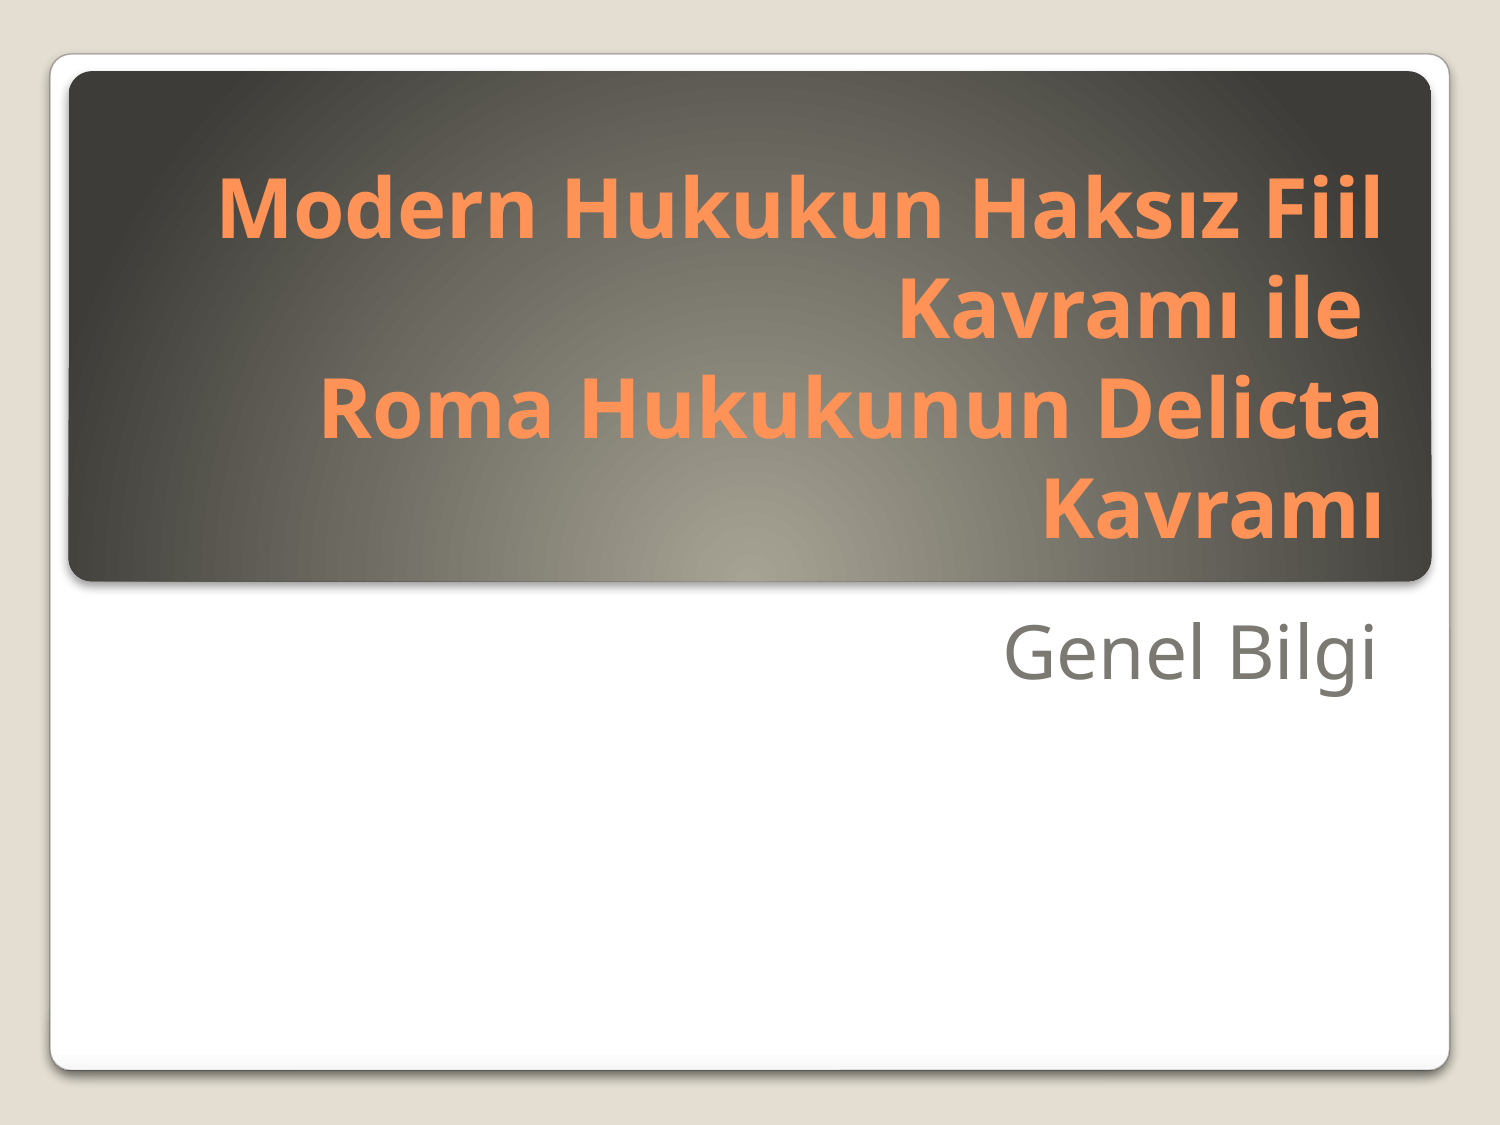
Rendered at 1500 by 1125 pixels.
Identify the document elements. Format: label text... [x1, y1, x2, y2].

subtitle Genel Bilgi [118, 604, 1394, 755]
title Modern Hukukun Haksız Fiil Kavramı ile Roma Hukukunun Delicta Kavramı [118, 90, 1394, 563]
